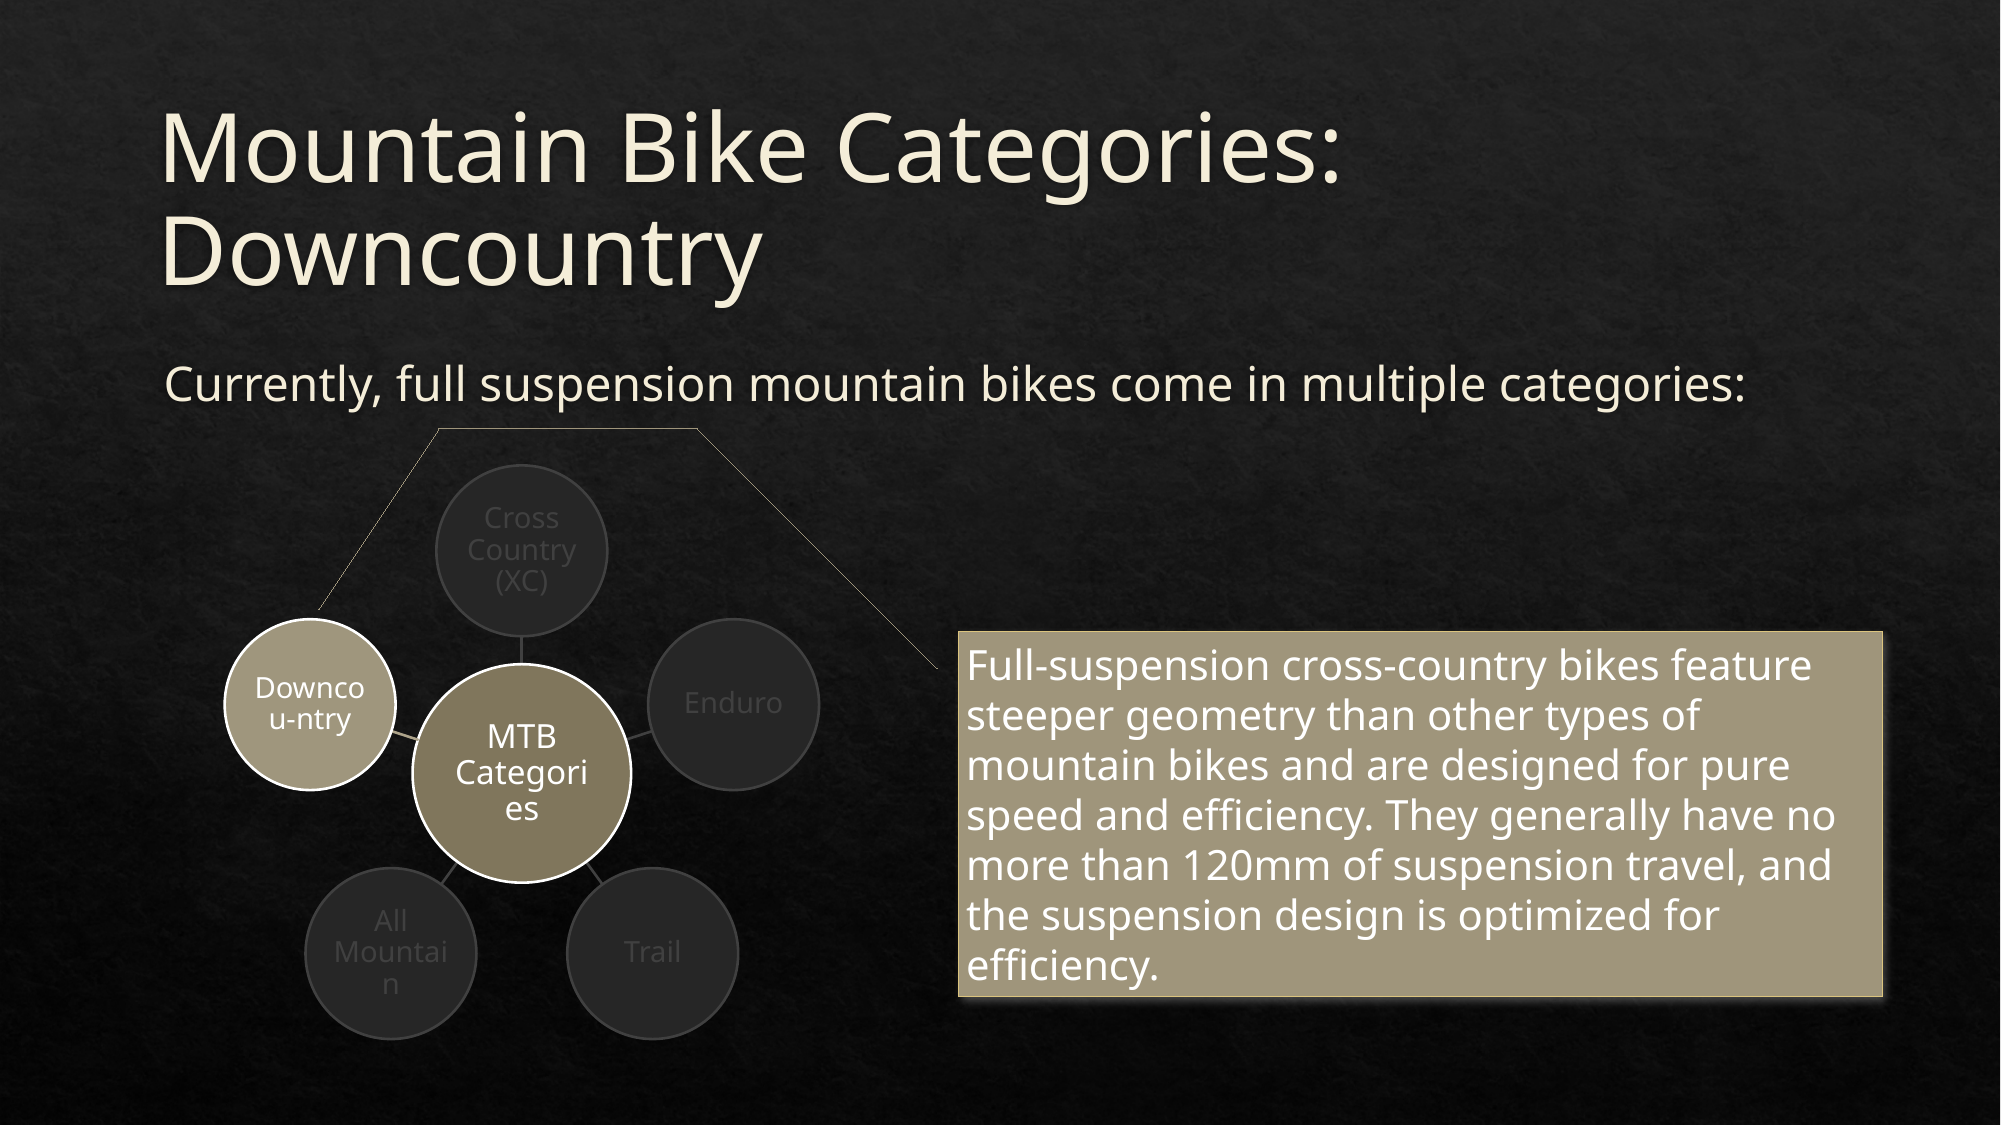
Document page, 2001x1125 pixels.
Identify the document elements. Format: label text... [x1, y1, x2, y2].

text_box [647, 618, 820, 791]
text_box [566, 867, 739, 1040]
text_box Full-suspension cross-country bikes feature steeper geometry than other types of mountain bikes and are designed for pure speed and efficiency. They generally have no more than 120mm of suspension travel, and the suspension design is optimized for efficiency. [958, 631, 1883, 997]
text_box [305, 867, 477, 1040]
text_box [412, 663, 632, 883]
list Currently, full suspension mountain bikes come in multiple categories: [149, 340, 1849, 430]
title Mountain Bike Categories: Downcountry [149, 99, 1849, 307]
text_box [224, 618, 396, 791]
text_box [436, 465, 608, 637]
picture [0, 0, 2001, 1125]
